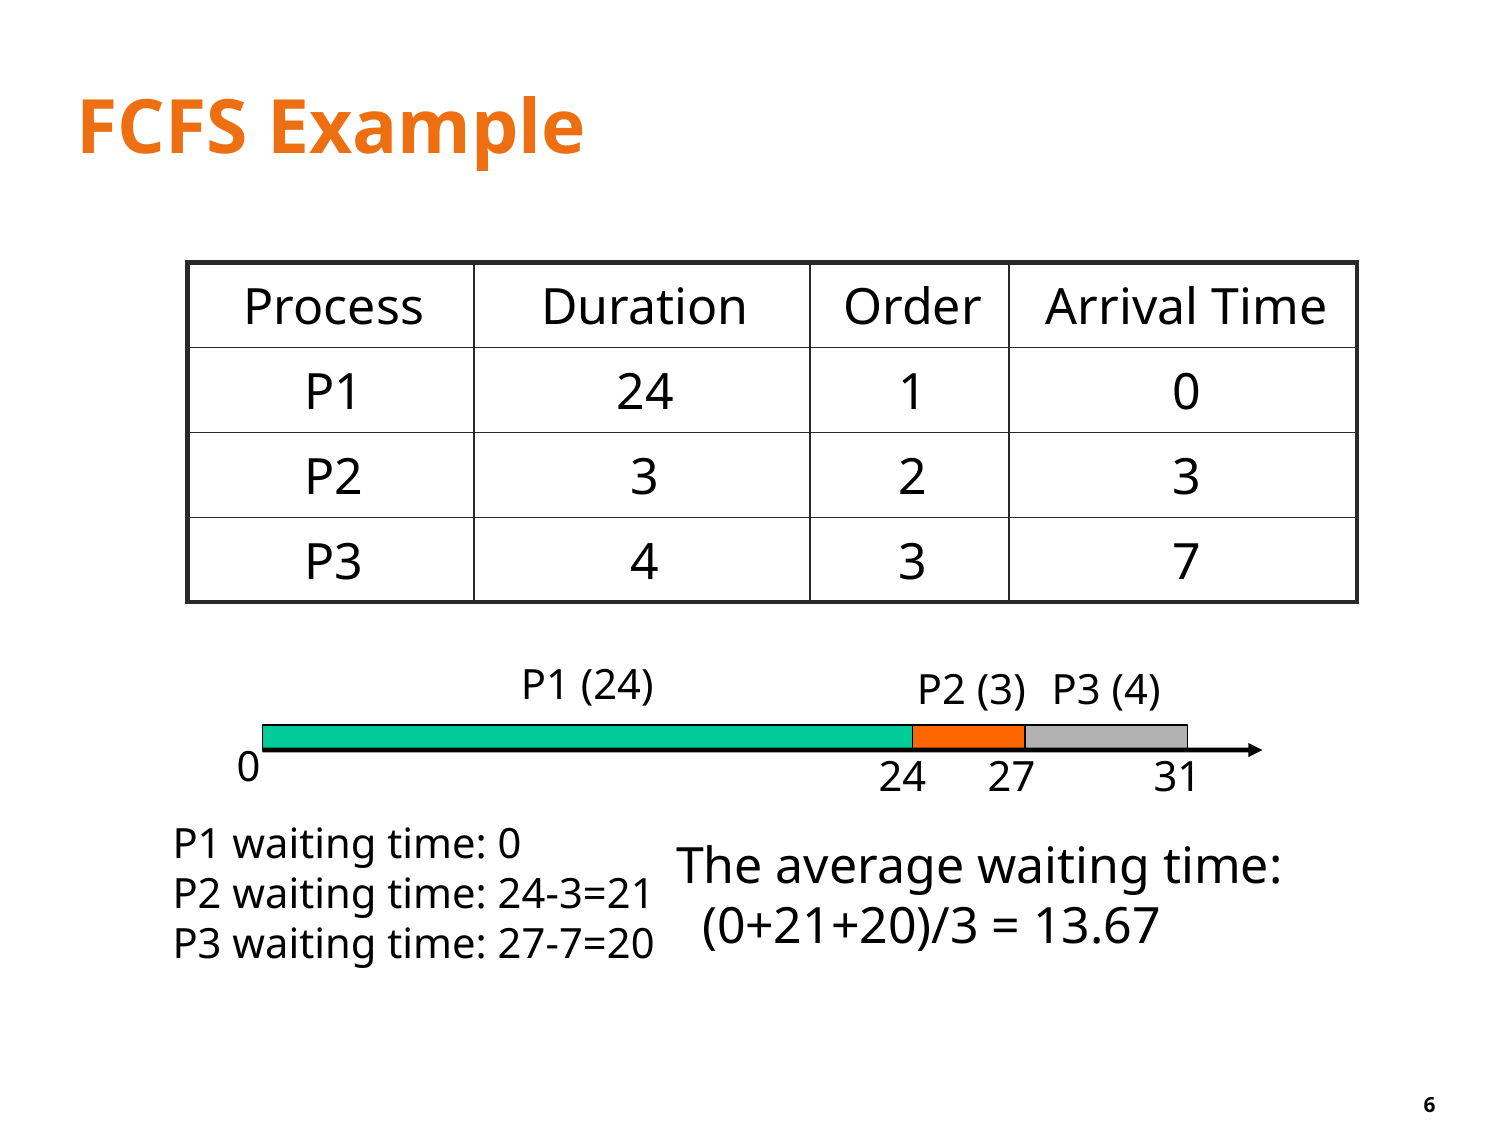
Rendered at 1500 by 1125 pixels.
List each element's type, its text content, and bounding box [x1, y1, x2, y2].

table_cell P1 [190, 348, 473, 432]
table_cell 3 [475, 433, 809, 517]
table_cell P2 [190, 433, 473, 517]
table_cell 2 [811, 433, 1008, 517]
text_box 31 [1147, 750, 1209, 801]
title FCFS Example [61, 60, 1438, 187]
table_cell 3 [1010, 433, 1355, 517]
text_box P2 (3) [905, 662, 1024, 713]
text_box P1 (24) [262, 658, 913, 709]
table_header Arrival Time [1010, 265, 1355, 347]
text_box P1 waiting time: 0 P2 waiting time: 24-3=21 P3 waiting time: 27-7=20 [166, 816, 662, 967]
table_cell 3 [811, 518, 1008, 600]
table_cell 1 [811, 348, 1008, 432]
text_box The average waiting time: (0+21+20)/3 = 13.67 [669, 833, 1303, 954]
text_box [262, 743, 1263, 757]
table_header Duration [475, 265, 809, 347]
text_box [1024, 725, 1188, 749]
table_cell 24 [475, 348, 809, 432]
text_box 27 [981, 751, 1043, 801]
table_cell P3 [190, 518, 473, 600]
text_box 24 [872, 751, 934, 801]
table_cell 7 [1010, 518, 1355, 600]
table_cell 4 [475, 518, 809, 600]
table_header Order [811, 265, 1008, 347]
text_box P3 (4) [1024, 662, 1188, 713]
table_header Process [190, 265, 473, 347]
table_cell 0 [1010, 348, 1355, 432]
text_box [912, 725, 1024, 749]
text_box [262, 725, 912, 749]
text_box 0 [230, 739, 268, 790]
